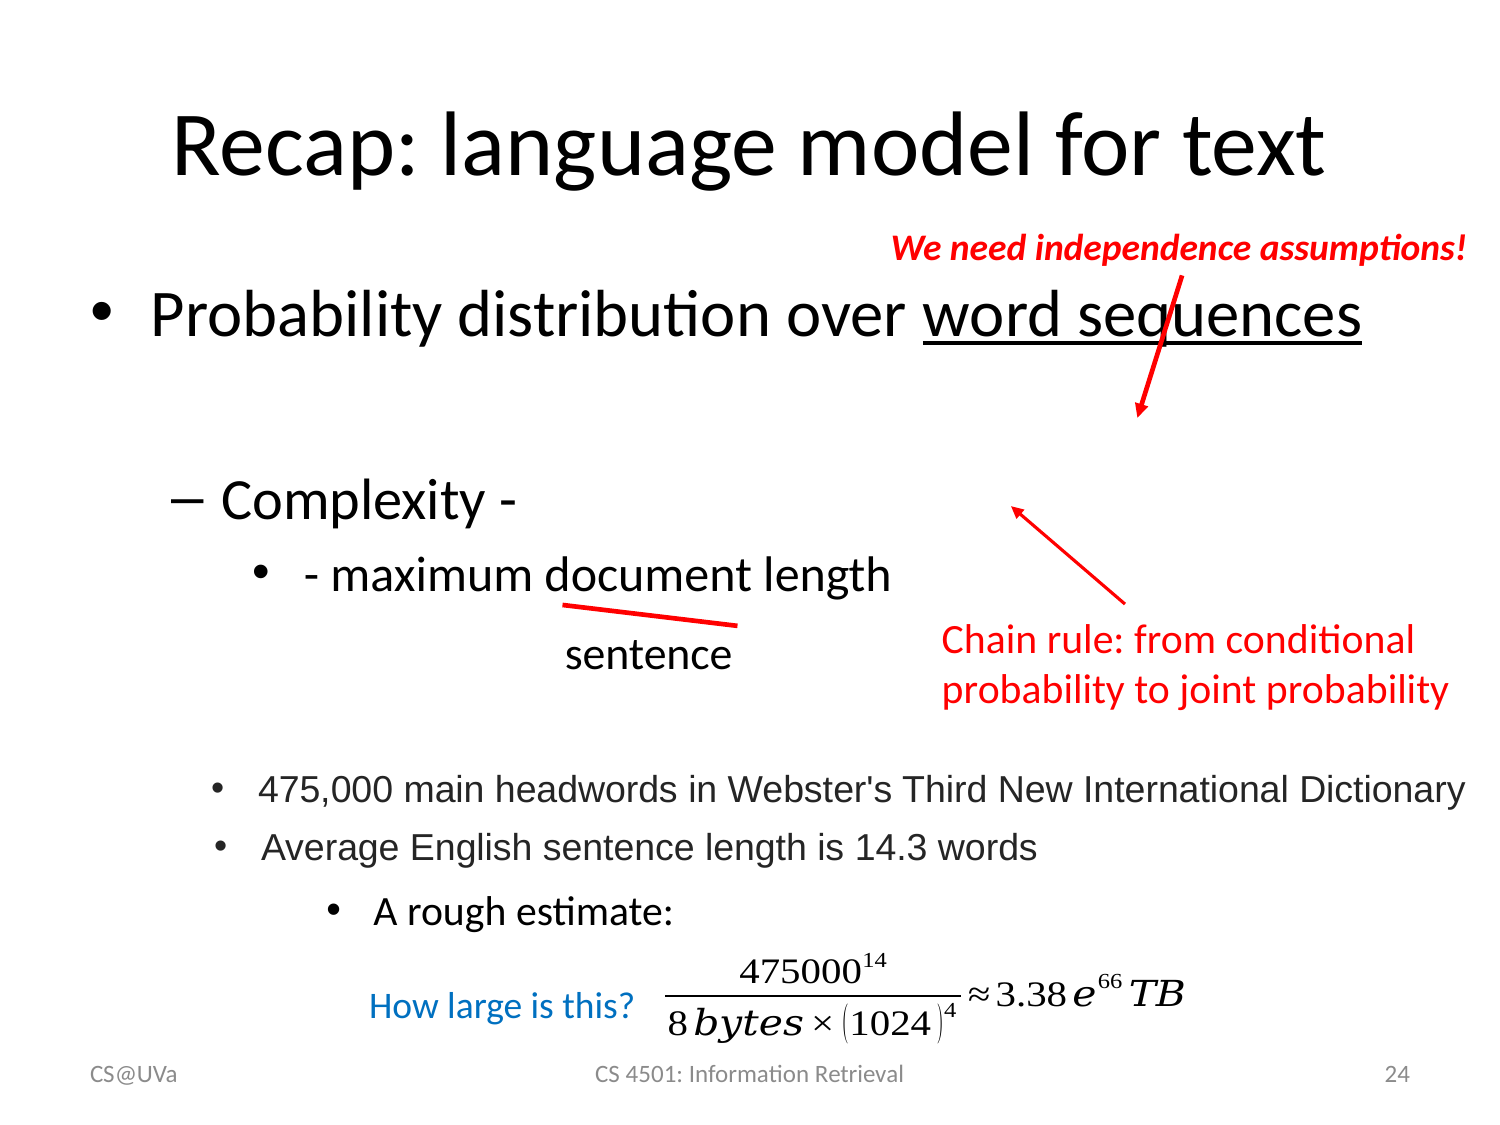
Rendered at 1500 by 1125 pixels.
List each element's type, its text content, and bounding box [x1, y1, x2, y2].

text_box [354, 947, 1187, 1047]
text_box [875, 215, 1489, 418]
text_box Average English sentence length is 14.3 words [199, 818, 1053, 876]
slide_number 24 [1074, 1042, 1425, 1103]
text_box 475,000 main headwords in Webster's Third New International Dictionary [196, 757, 1481, 818]
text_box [549, 604, 802, 688]
footer CS 4501: Information Retrieval [512, 1055, 988, 1103]
slide_number CS@UVa [75, 1042, 425, 1103]
title Recap: language model for text [75, 45, 1425, 233]
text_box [926, 506, 1500, 721]
